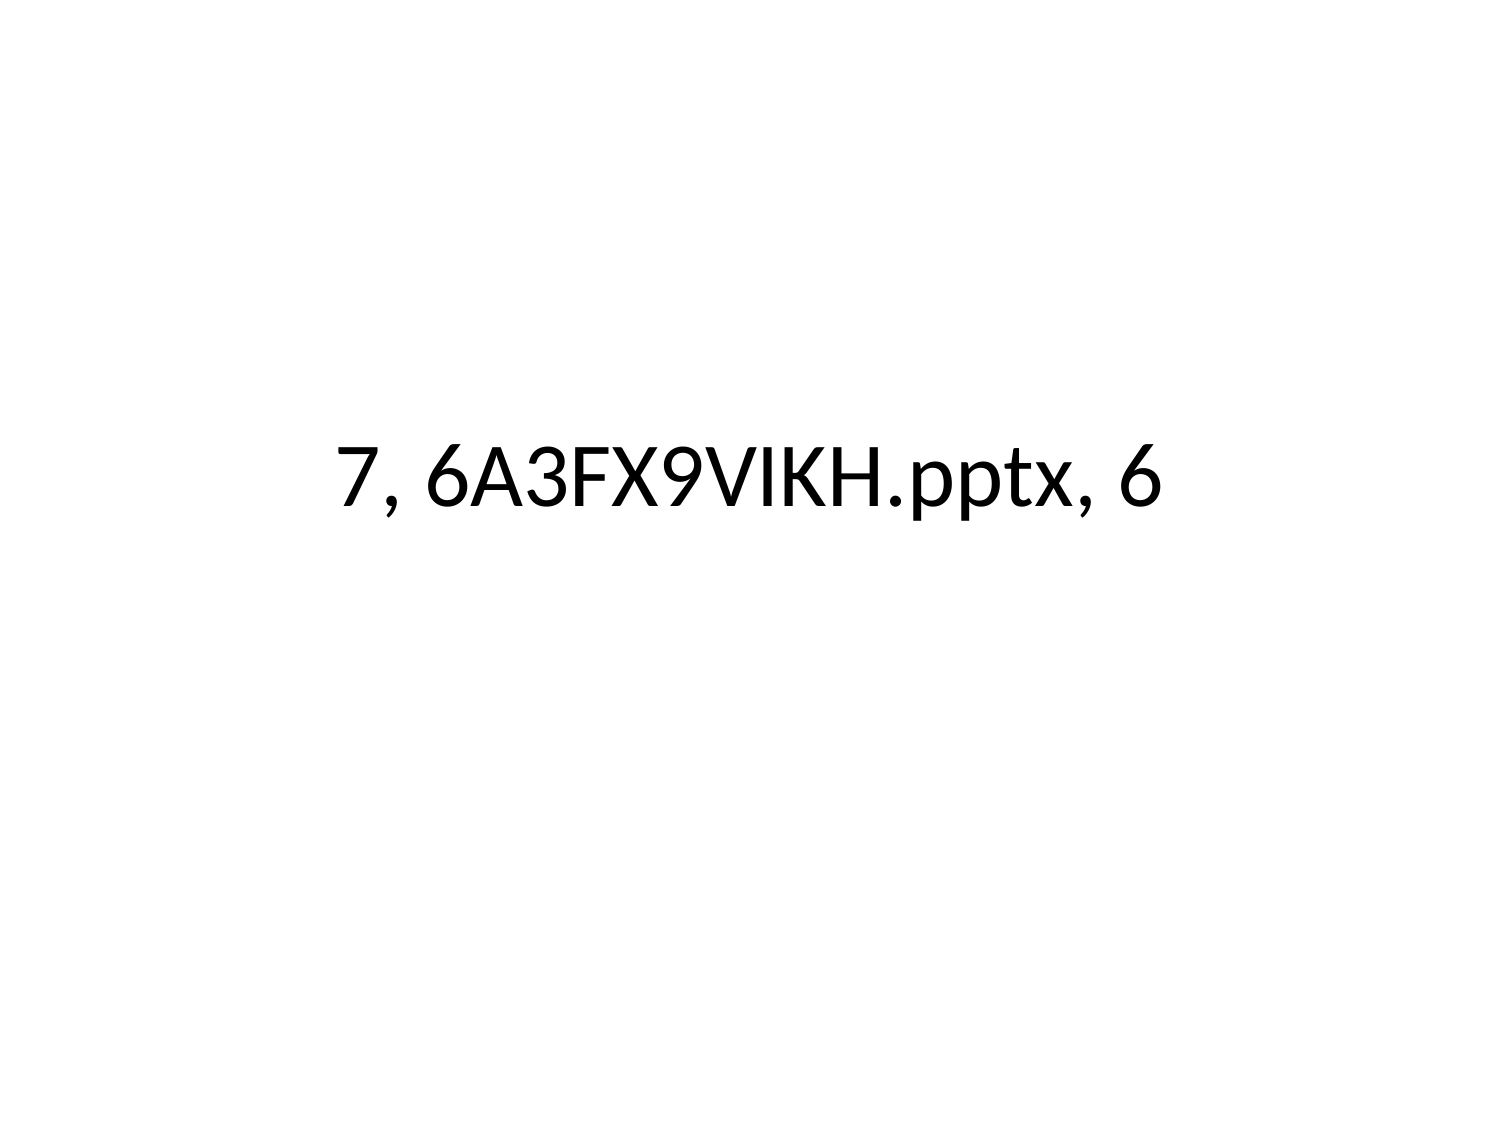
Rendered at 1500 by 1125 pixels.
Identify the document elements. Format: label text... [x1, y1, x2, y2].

title 7, 6A3FX9VIKH.pptx, 6 [112, 349, 1388, 591]
